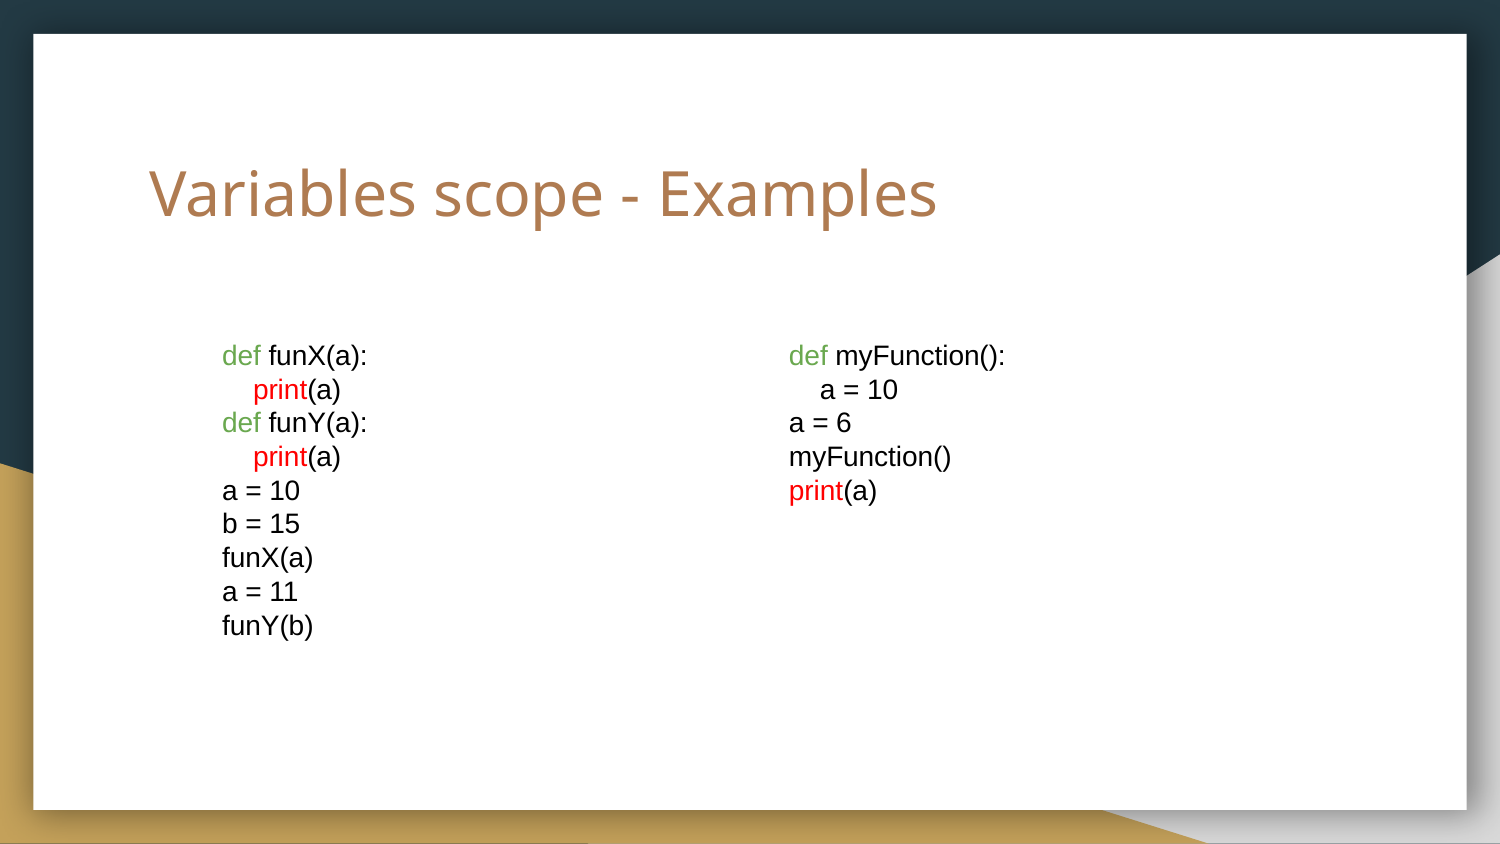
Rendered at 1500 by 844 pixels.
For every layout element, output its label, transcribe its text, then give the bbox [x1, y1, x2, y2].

title Variables scope - Examples [134, 138, 1366, 296]
text_box def funX(a): print(a) def funY(a): print(a) a = 10 b = 15 funX(a) a = 11 funY(b) [207, 322, 527, 705]
text_box def myFunction(): a = 10 a = 6 myFunction() print(a) [773, 322, 1068, 604]
